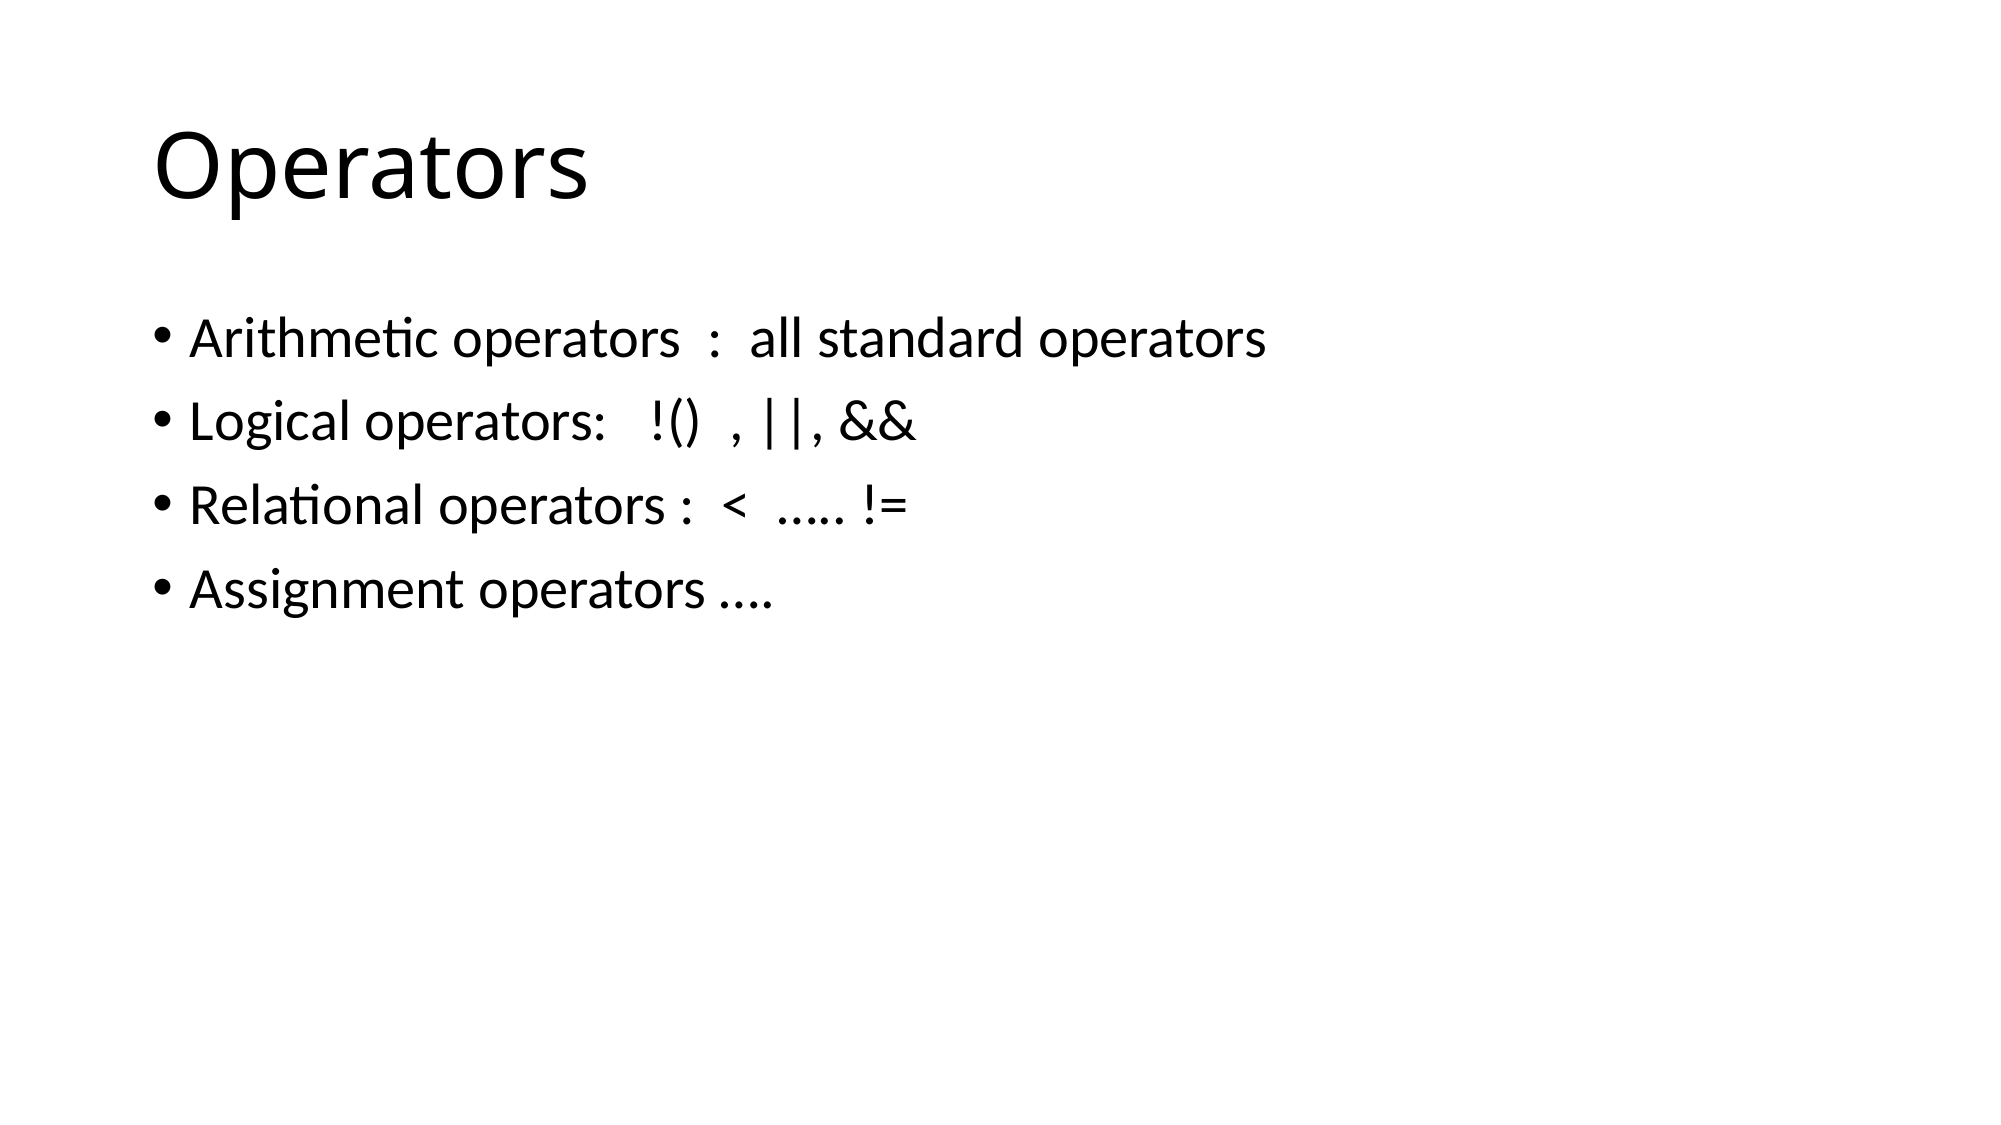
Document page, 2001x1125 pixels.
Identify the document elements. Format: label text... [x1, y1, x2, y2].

title Operators [137, 59, 1863, 278]
list Arithmetic operators : all standard operators Logical operators: !() , ||, && Relational operators : < ….. != Assignment operators …. [137, 299, 1863, 1014]
